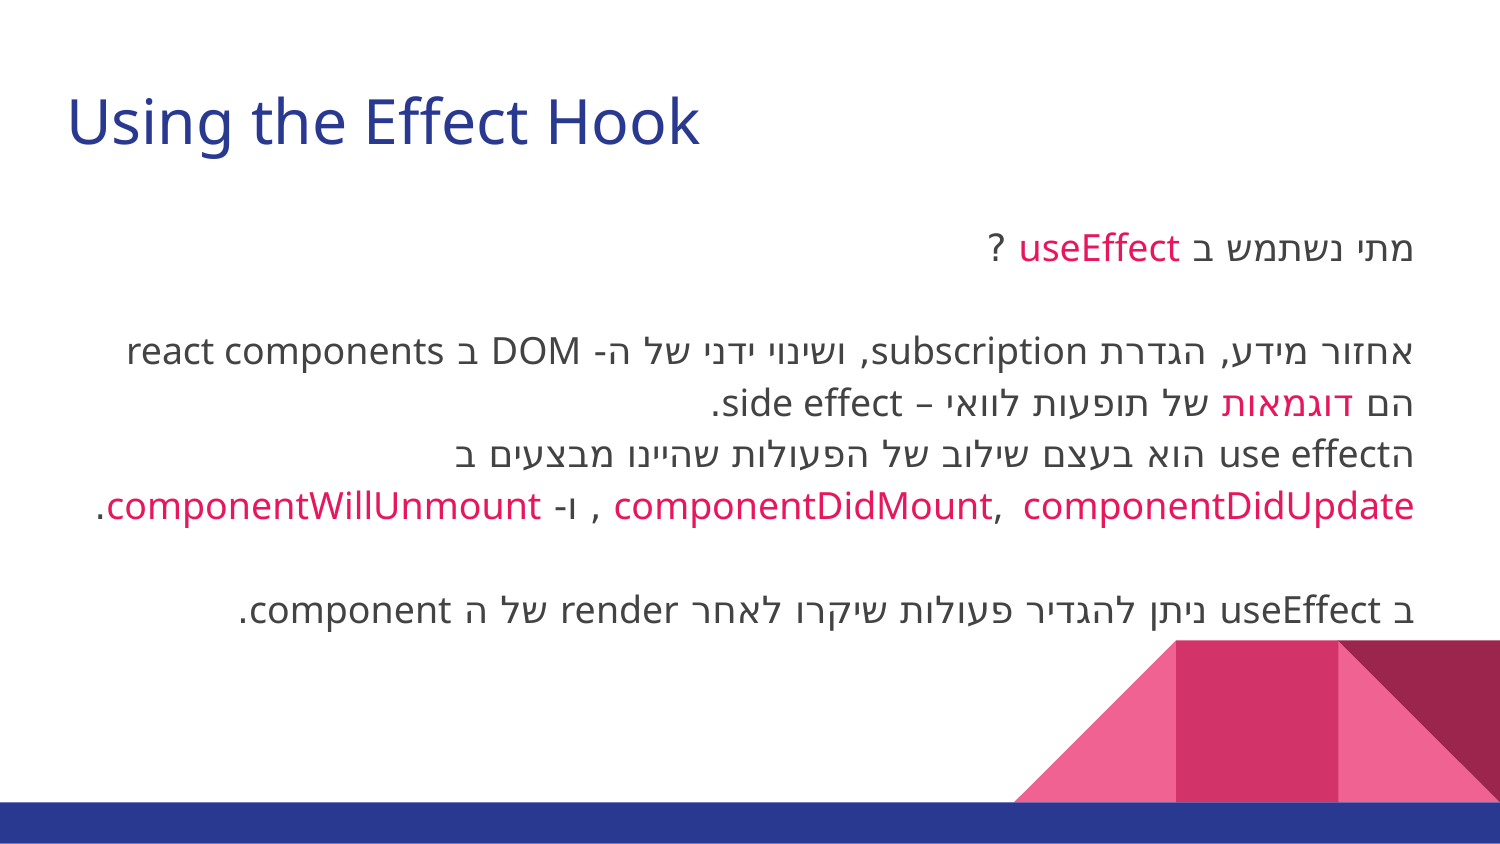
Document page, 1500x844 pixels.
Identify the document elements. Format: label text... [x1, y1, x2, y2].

list מתי נשתמש ב useEffect ? אחזור מידע, הגדרת subscription, ושינוי ידני של ה- DOM ב react components הם דוגמאות של תופעות לוואי – side effect. הuse effect הוא בעצם שילוב של הפעולות שהיינו מבצעים ב componentDidMount, componentDidUpdate , ו- componentWillUnmount. ב useEffect ניתן להגדיר פעולות שיקרו לאחר render של ה component. [51, 201, 1449, 753]
title Using the Effect Hook [51, 67, 1449, 167]
